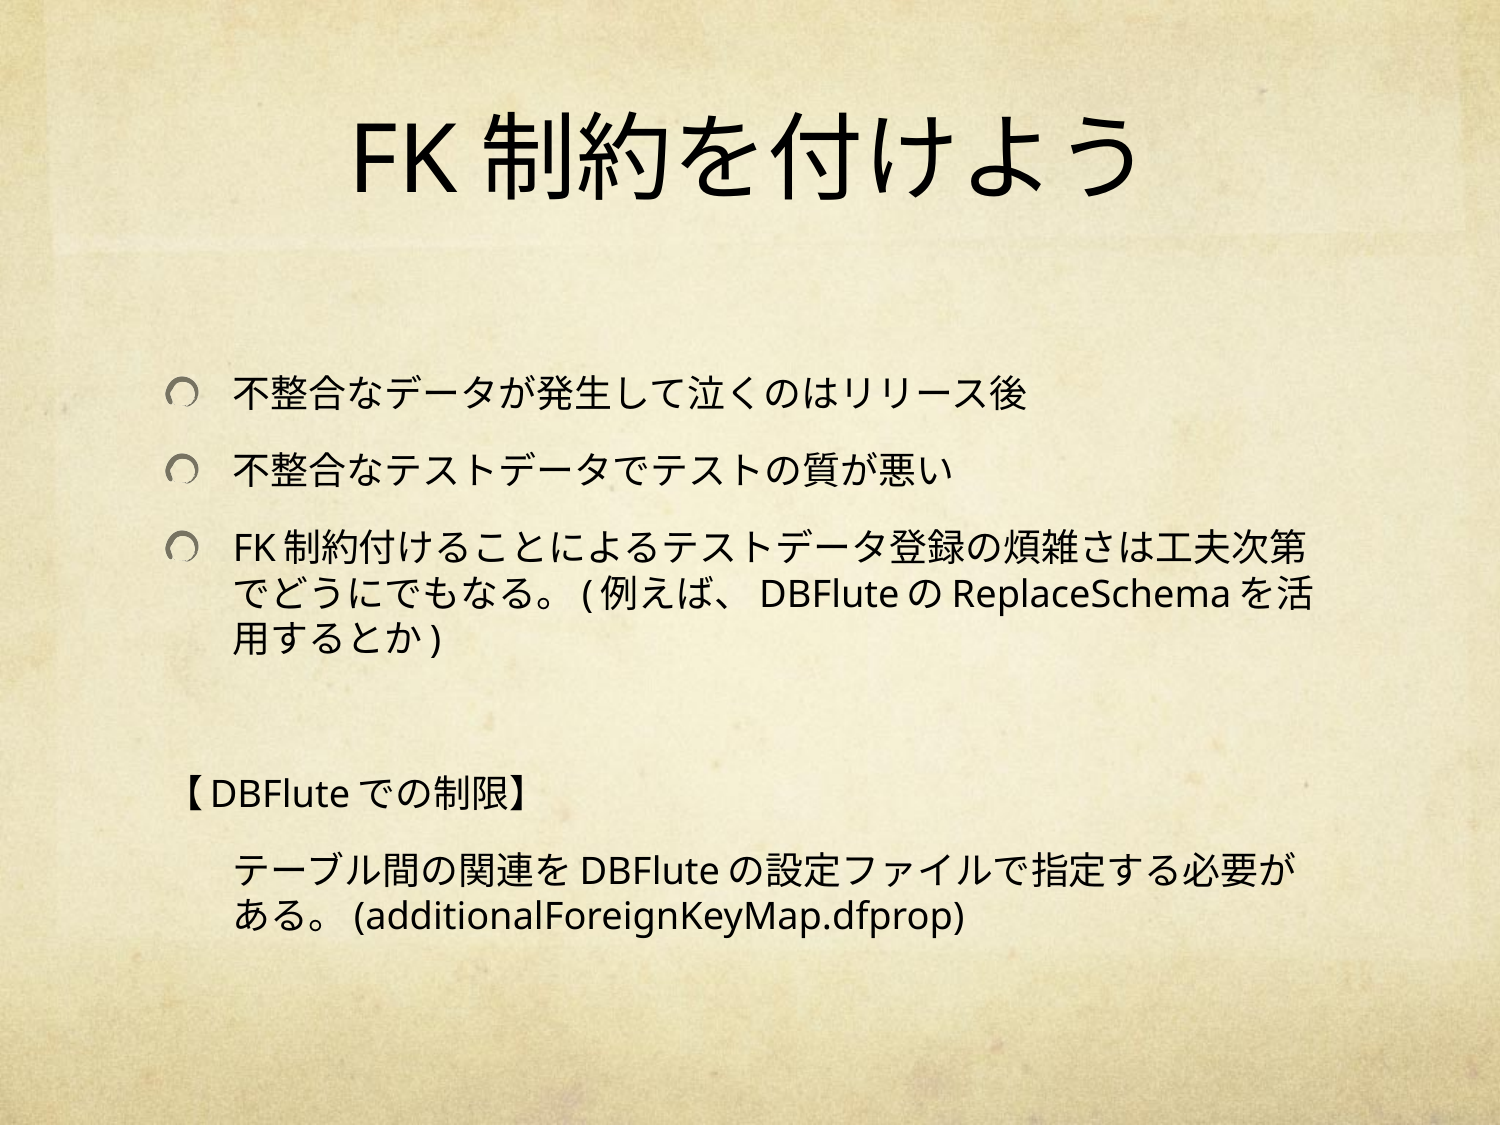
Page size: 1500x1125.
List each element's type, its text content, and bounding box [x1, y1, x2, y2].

title FK制約を付けよう [150, 82, 1350, 225]
list 不整合なデータが発生して泣くのはリリース後 不整合なテストデータでテストの質が悪い FK制約付けることによるテストデータ登録の煩雑さは工夫次第でどうにでもなる。(例えば、DBFluteのReplaceSchemaを活用するとか) 【DBFluteでの制限】 テーブル間の関連をDBFluteの設定ファイルで指定する必要がある。(additionalForeignKeyMap.dfprop) [150, 284, 1350, 950]
picture [0, 0, 1500, 1125]
